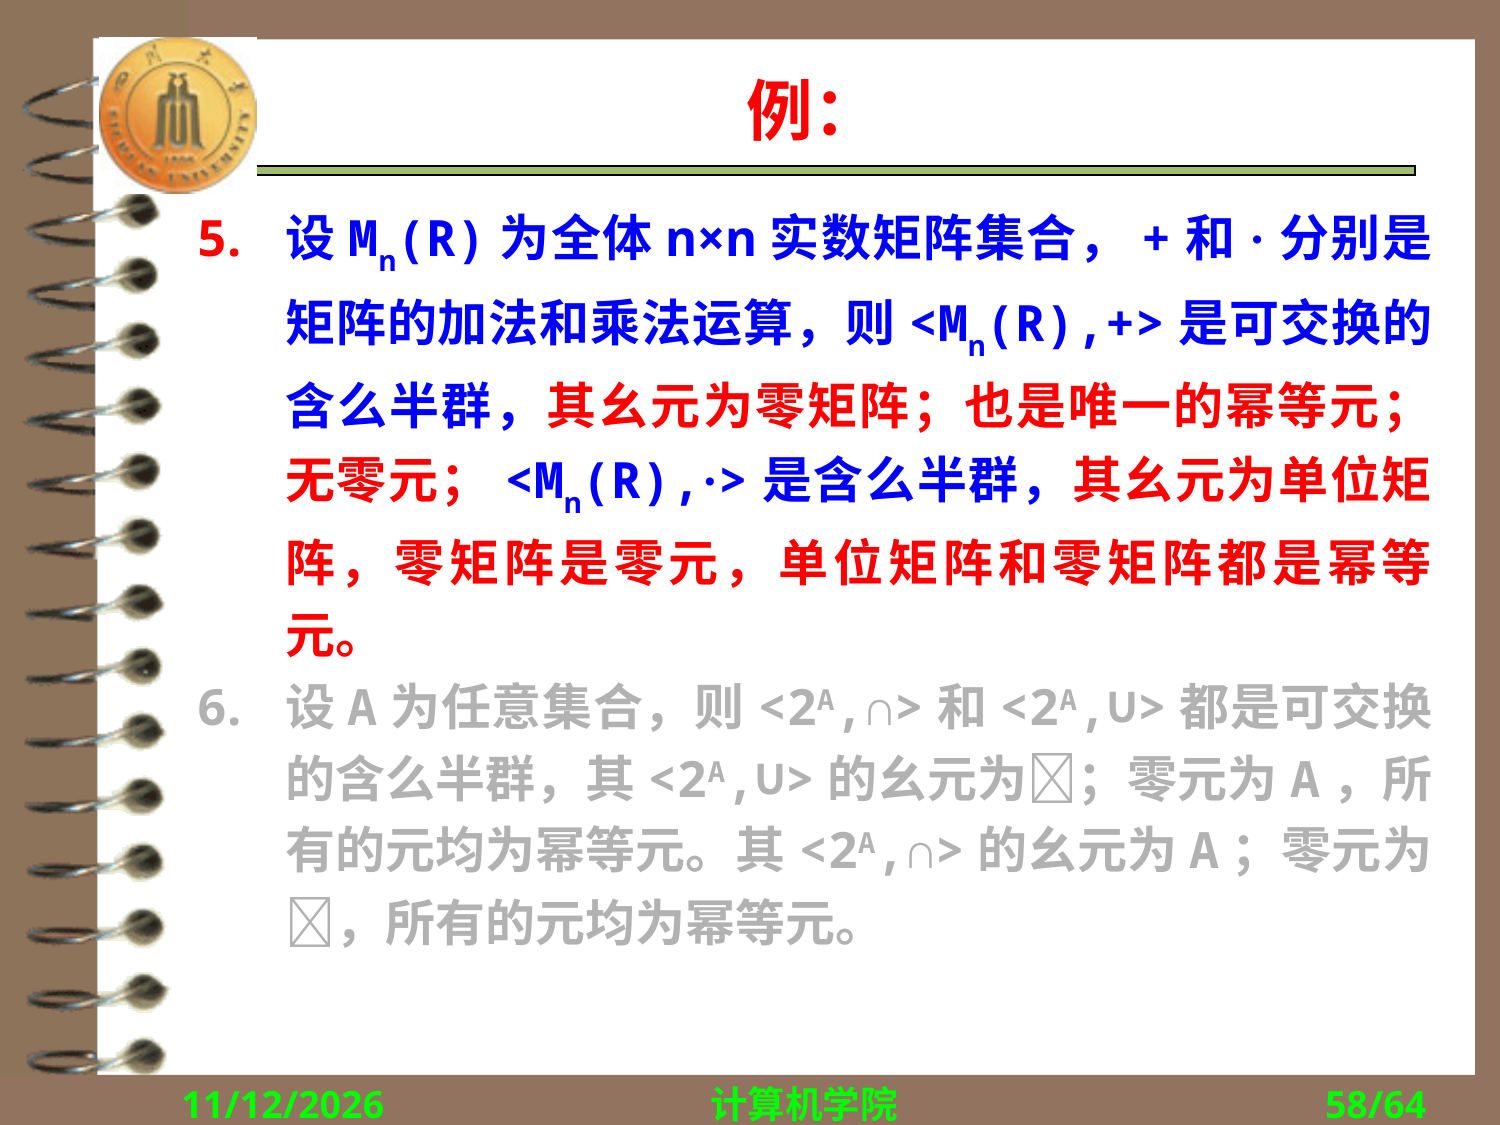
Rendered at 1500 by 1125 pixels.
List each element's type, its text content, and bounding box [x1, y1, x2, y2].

picture [0, 0, 257, 1075]
text_box 设Mn(R)为全体n×n实数矩阵集合，+和·分别是矩阵的加法和乘法运算，则<Mn(R),+>是可交换的含么半群，其幺元为零矩阵；也是唯一的幂等元；无零元；<Mn(R),·>是含么半群，其幺元为单位矩阵，零矩阵是零元，单位矩阵和零矩阵都是幂等元。 设A为任意集合，则<2A,∩>和<2A,∪>都是可交换的含么半群，其<2A,∪>的幺元为；零元为A，所有的元均为幂等元。其<2A,∩>的幺元为A；零元为，所有的元均为幂等元。 [183, 184, 1447, 959]
title 例： [212, 50, 1415, 168]
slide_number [166, 1073, 479, 1100]
slide_number 58/64 [1128, 1073, 1442, 1100]
footer 计算机学院 [479, 1073, 1128, 1100]
